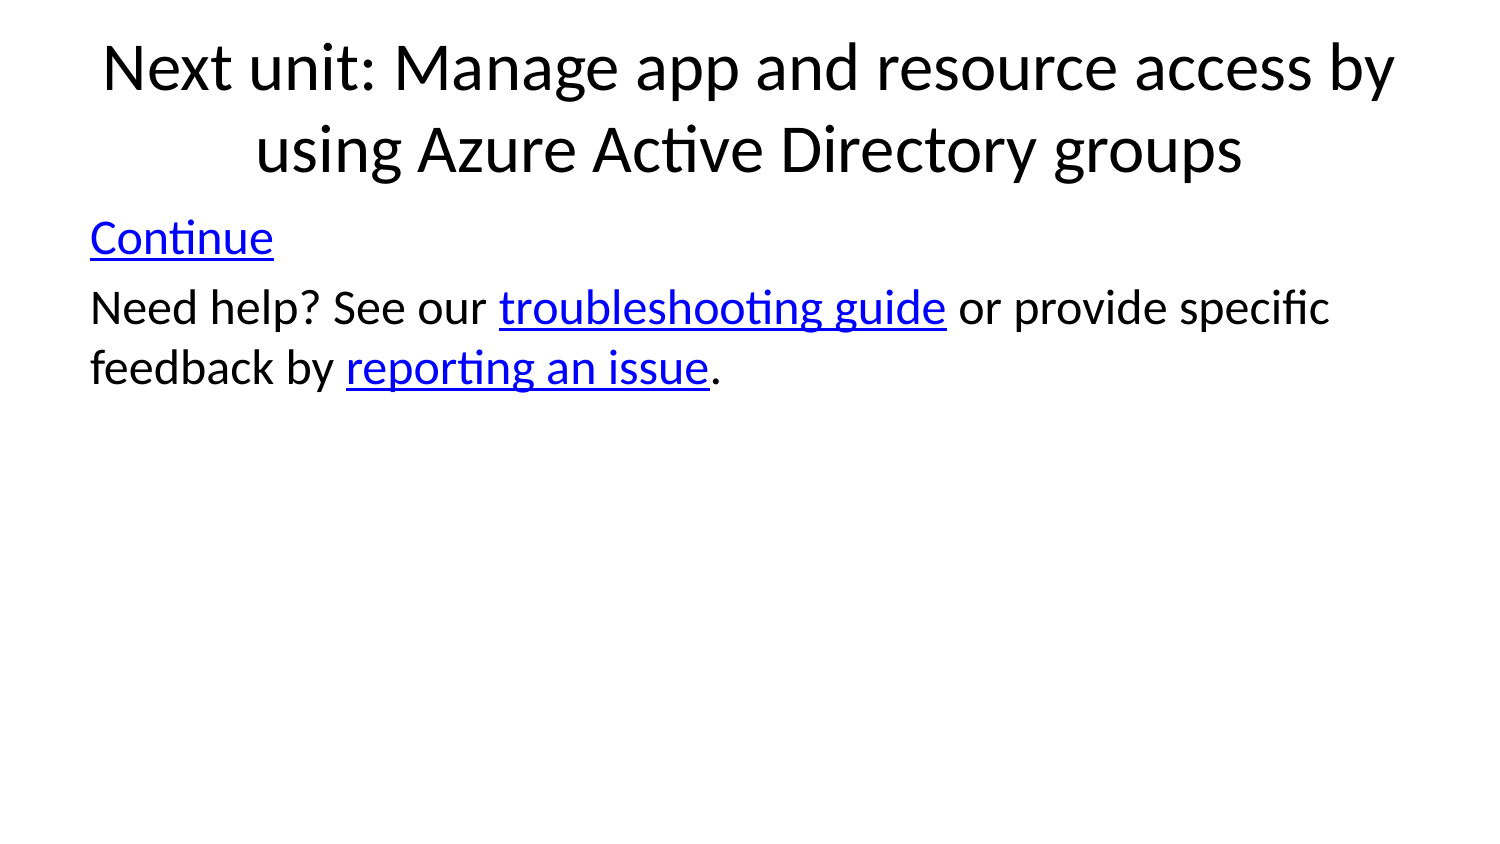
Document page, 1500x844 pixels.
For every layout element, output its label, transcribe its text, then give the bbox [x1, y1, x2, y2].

list Continue Need help? See our troubleshooting guide or provide specific feedback by reporting an issue. [75, 196, 1425, 754]
title Next unit: Manage app and resource access by using Azure Active Directory groups [75, 33, 1425, 175]
